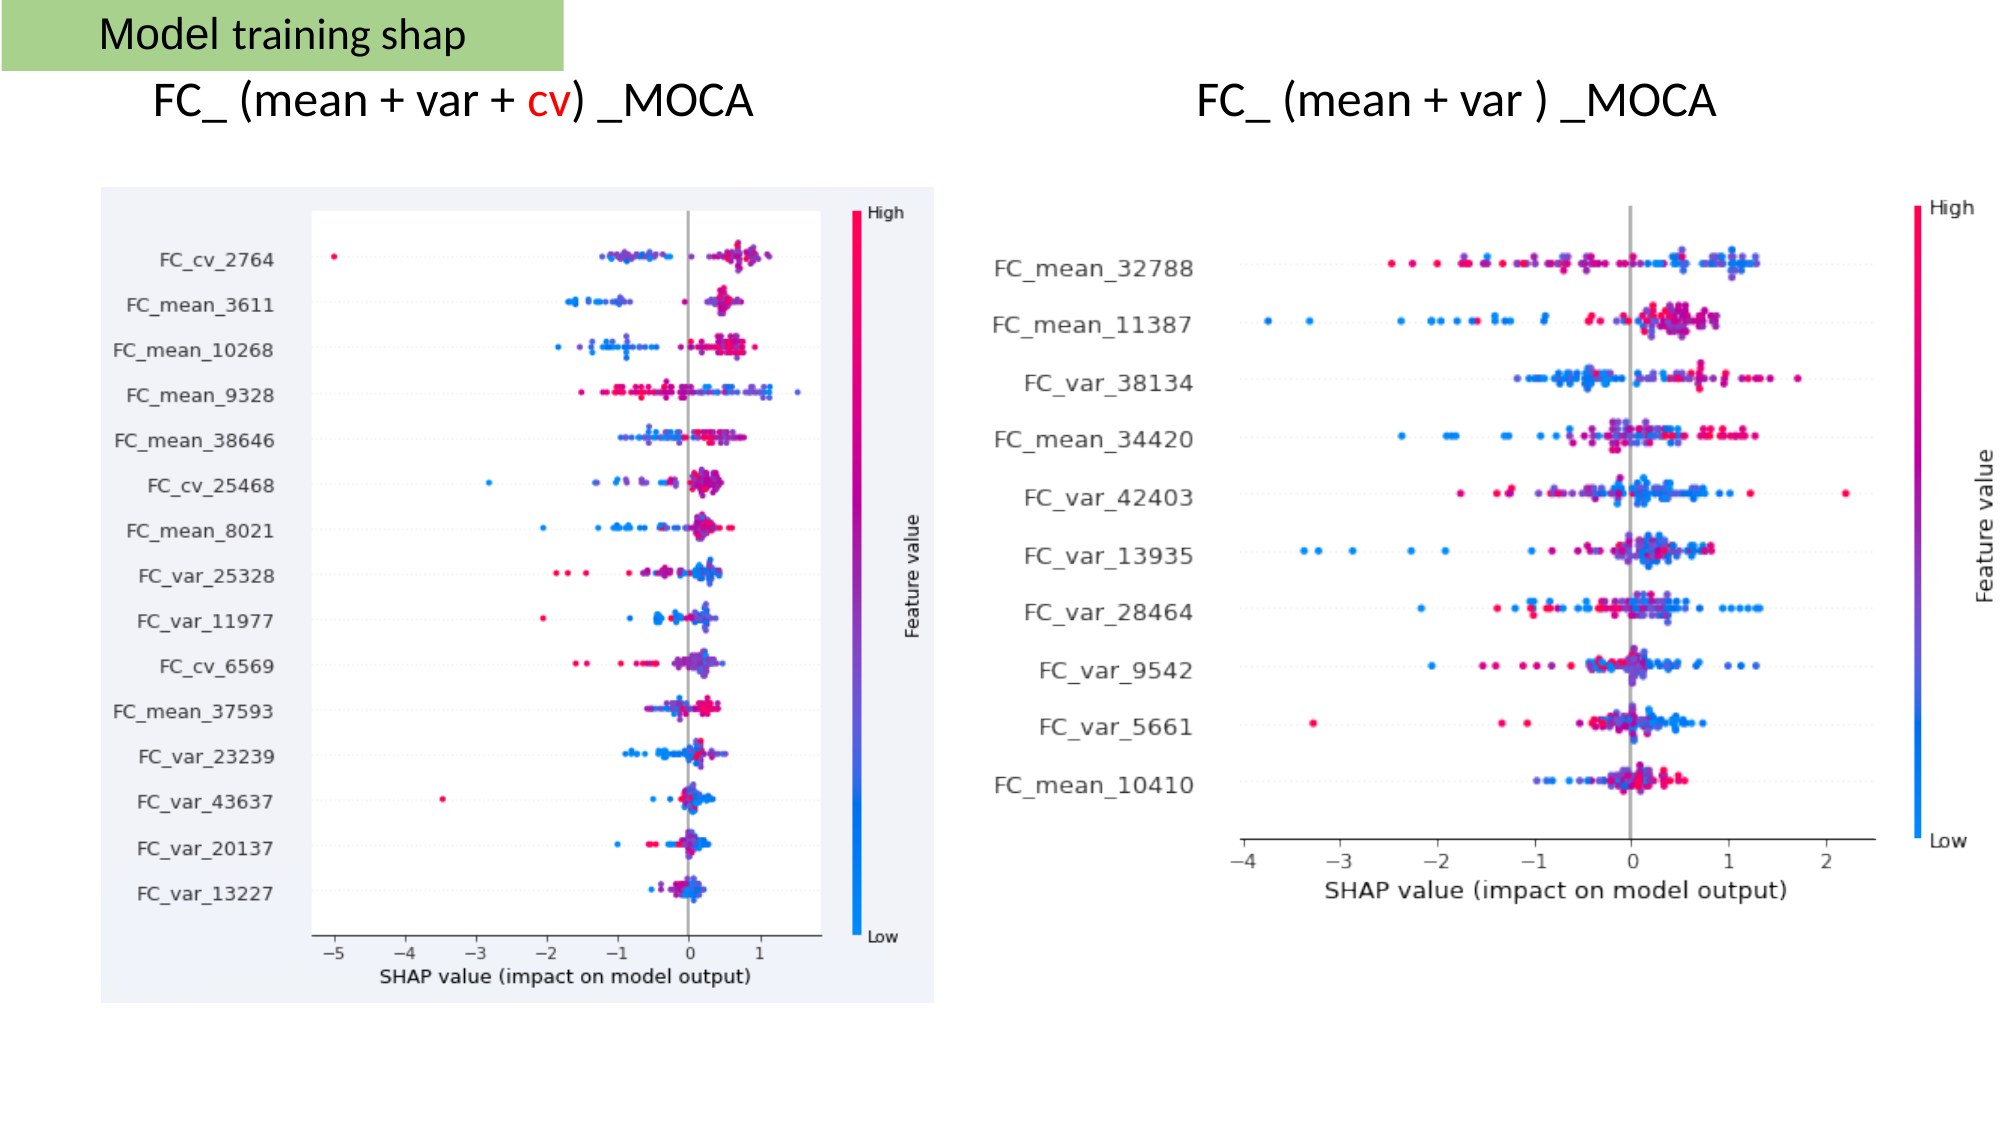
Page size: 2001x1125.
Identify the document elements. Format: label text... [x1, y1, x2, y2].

text_box Model training shap [1, 0, 564, 71]
text_box FC_ (mean + var ) _MOCA [1181, 58, 1733, 134]
picture [101, 186, 934, 1003]
picture [979, 187, 2000, 916]
text_box FC_ (mean + var + cv) _MOCA [138, 58, 769, 134]
